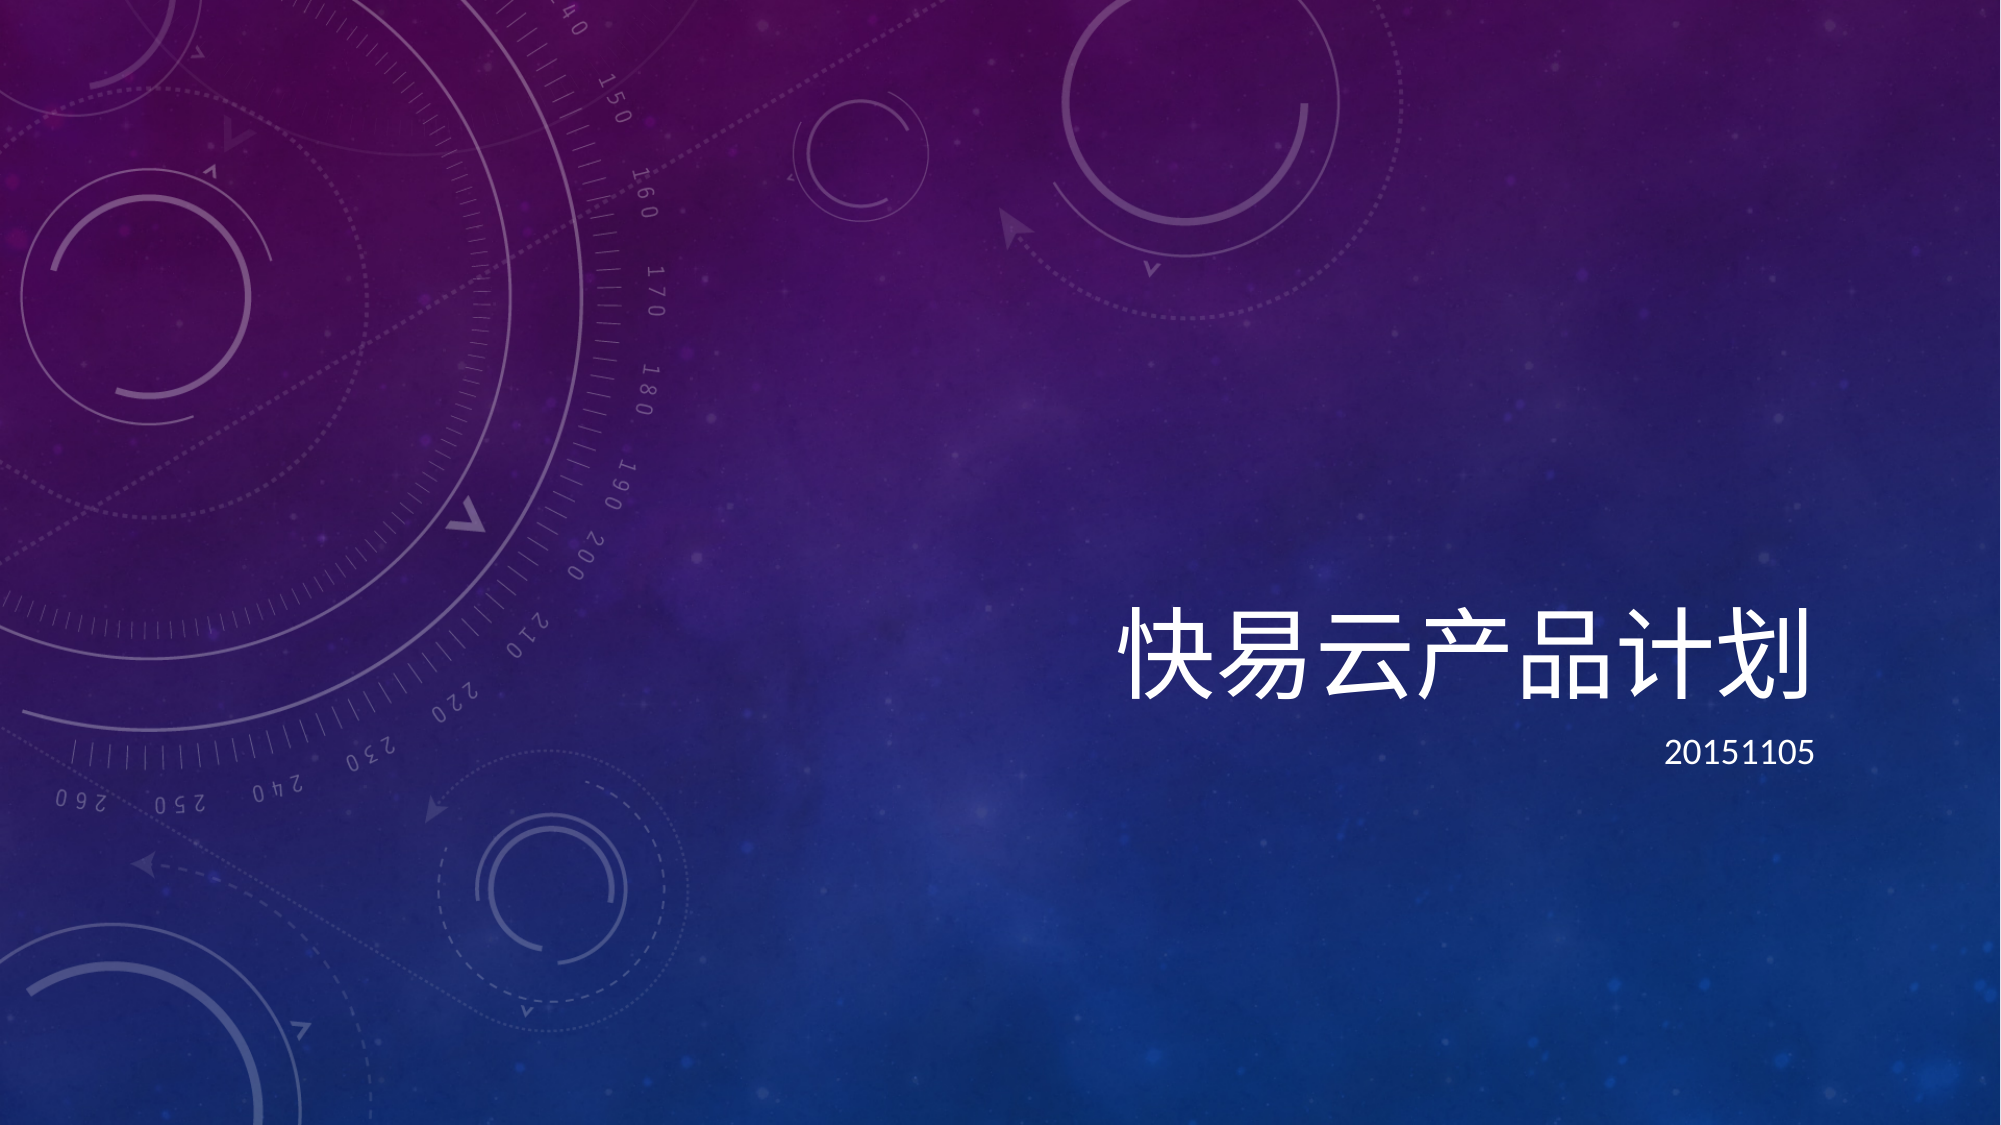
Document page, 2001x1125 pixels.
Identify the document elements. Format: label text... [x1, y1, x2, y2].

picture [0, 0, 2001, 1125]
subtitle 20151105 [650, 719, 1831, 950]
title 快易云产品计划 [487, 322, 1831, 720]
